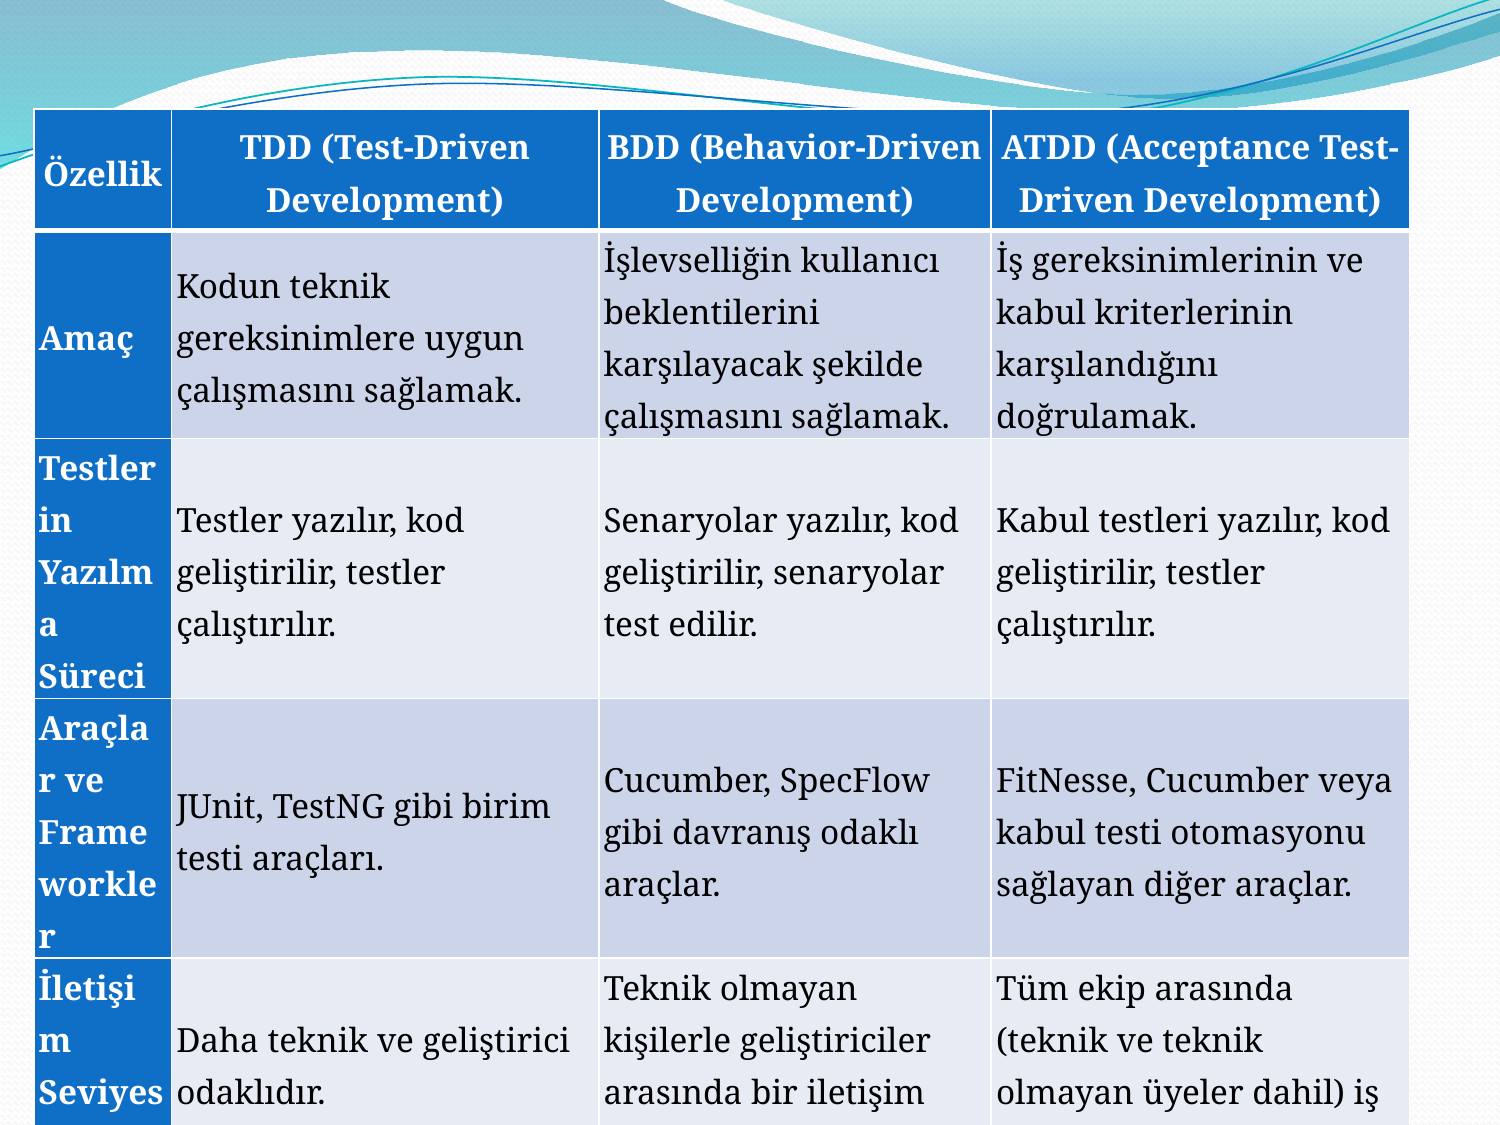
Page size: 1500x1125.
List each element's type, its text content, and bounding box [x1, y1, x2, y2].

table_cell Testlerin Yazılma Süreci [35, 439, 171, 698]
table_cell Tüm ekip arasında (teknik ve teknik olmayan üyeler dahil) iş birliğini artırır. [992, 959, 1409, 1125]
table_cell FitNesse, Cucumber veya kabul testi otomasyonu sağlayan diğer araçlar. [992, 699, 1409, 957]
table_cell İşlevselliğin kullanıcı beklentilerini karşılayacak şekilde çalışmasını sağlamak. [600, 233, 990, 438]
table_cell Kodun teknik gereksinimlere uygun çalışmasını sağlamak. [172, 233, 598, 438]
table_cell Teknik olmayan kişilerle geliştiriciler arasında bir iletişim köprüsü kurar. [600, 959, 990, 1125]
table_cell Araçlar ve Frameworkler [35, 699, 171, 957]
table_cell İletişim Seviyesi [35, 959, 171, 1125]
table_cell Senaryolar yazılır, kod geliştirilir, senaryolar test edilir. [600, 439, 990, 698]
table_cell JUnit, TestNG gibi birim testi araçları. [172, 699, 598, 957]
table_cell İş gereksinimlerinin ve kabul kriterlerinin karşılandığını doğrulamak. [992, 233, 1409, 438]
table_header ATDD (Acceptance Test-Driven Development) [992, 110, 1409, 228]
table_header BDD (Behavior-Driven Development) [600, 110, 990, 228]
table_cell Amaç [35, 233, 171, 438]
table_cell Cucumber, SpecFlow gibi davranış odaklı araçlar. [600, 699, 990, 957]
table_header TDD (Test-Driven Development) [172, 110, 598, 228]
table_header Özellik [35, 110, 171, 228]
table_cell Daha teknik ve geliştirici odaklıdır. [172, 959, 598, 1125]
table_cell Testler yazılır, kod geliştirilir, testler çalıştırılır. [172, 439, 598, 698]
table_cell Kabul testleri yazılır, kod geliştirilir, testler çalıştırılır. [992, 439, 1409, 698]
